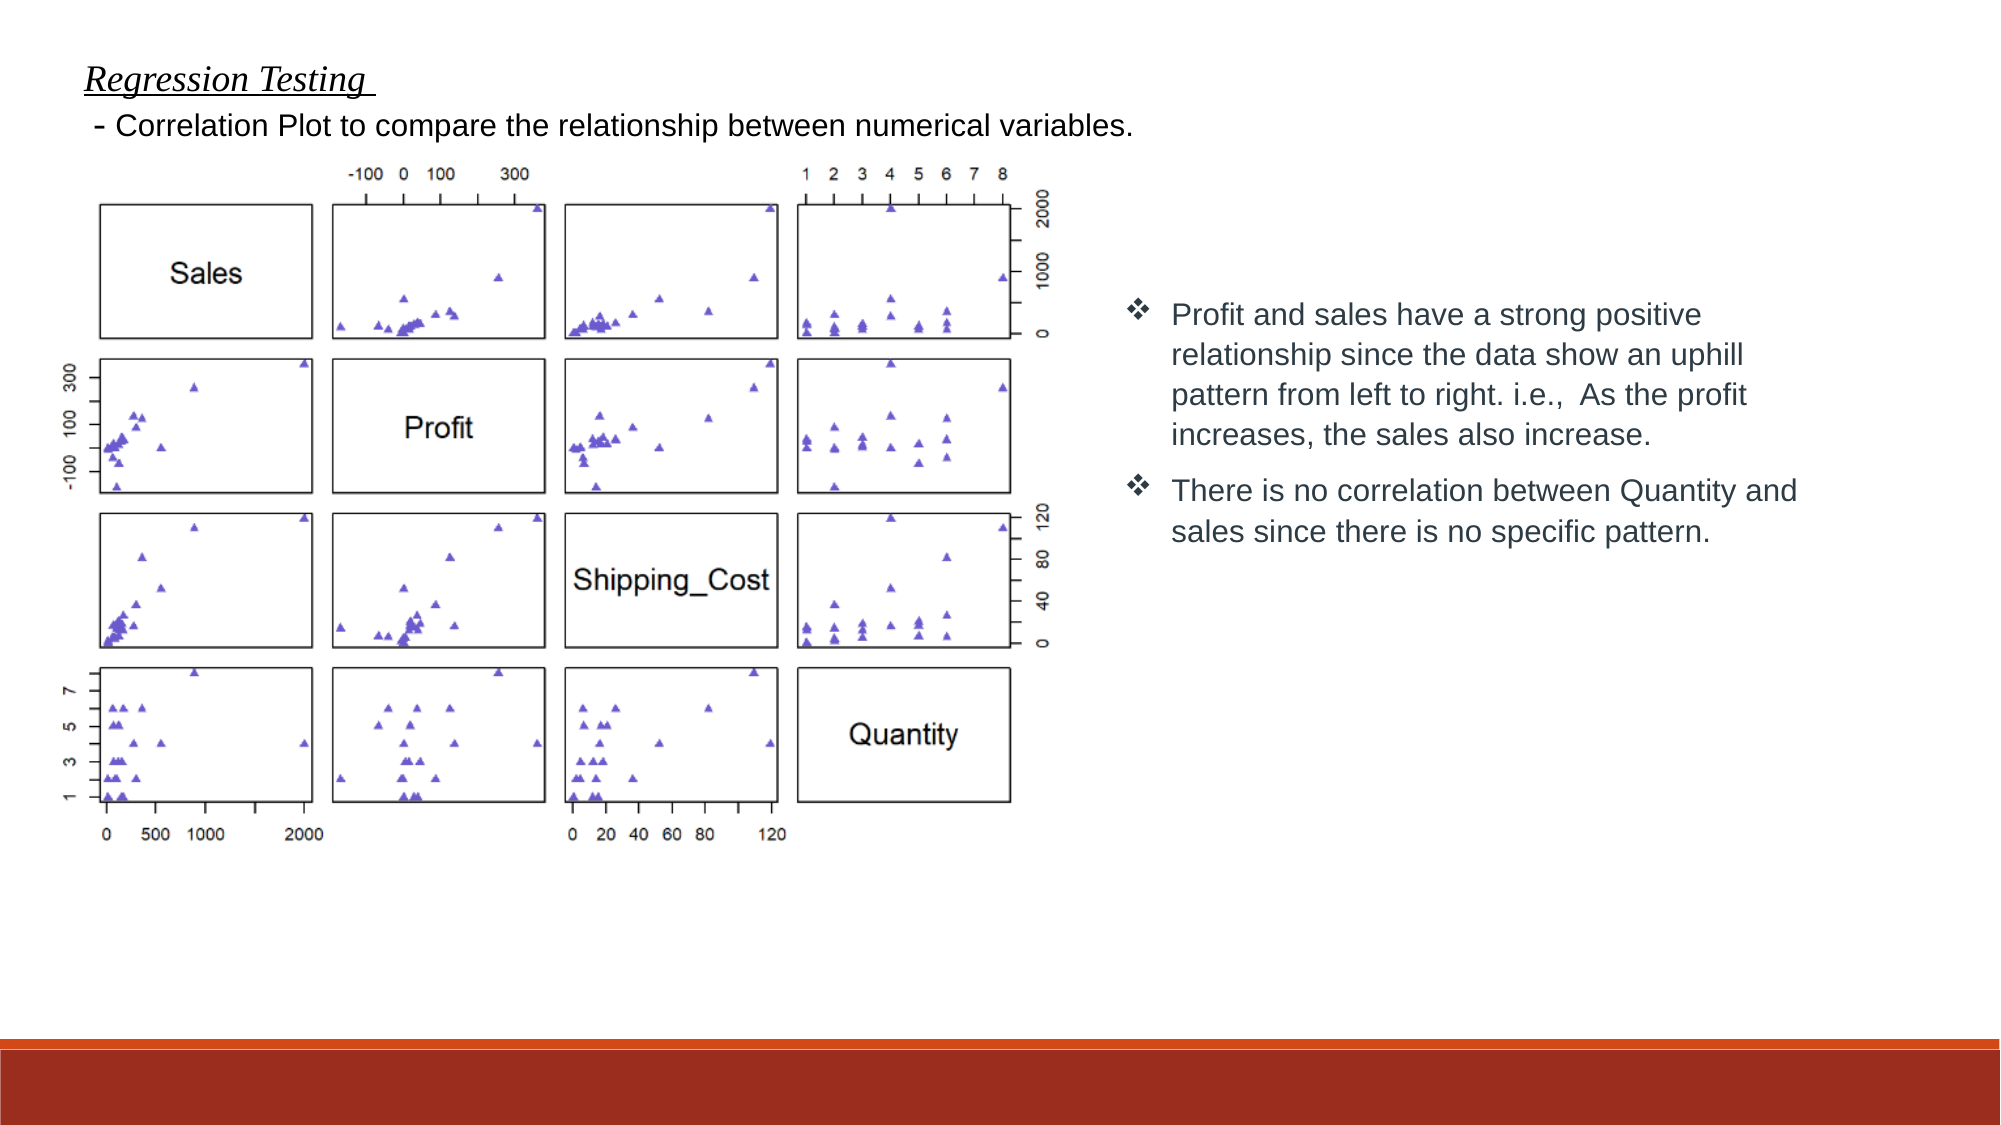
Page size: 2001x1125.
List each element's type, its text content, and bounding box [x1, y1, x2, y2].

text_box Regression Testing - Correlation Plot to compare the relationship between numerical variables. [69, 46, 1369, 152]
text_box Profit and sales have a strong positive relationship since the data show an uphill pattern from left to right. i.e., As the profit increases, the sales also increase. There is no correlation between Quantity and sales since there is no specific pattern. [1109, 283, 1862, 556]
picture [28, 152, 1078, 862]
